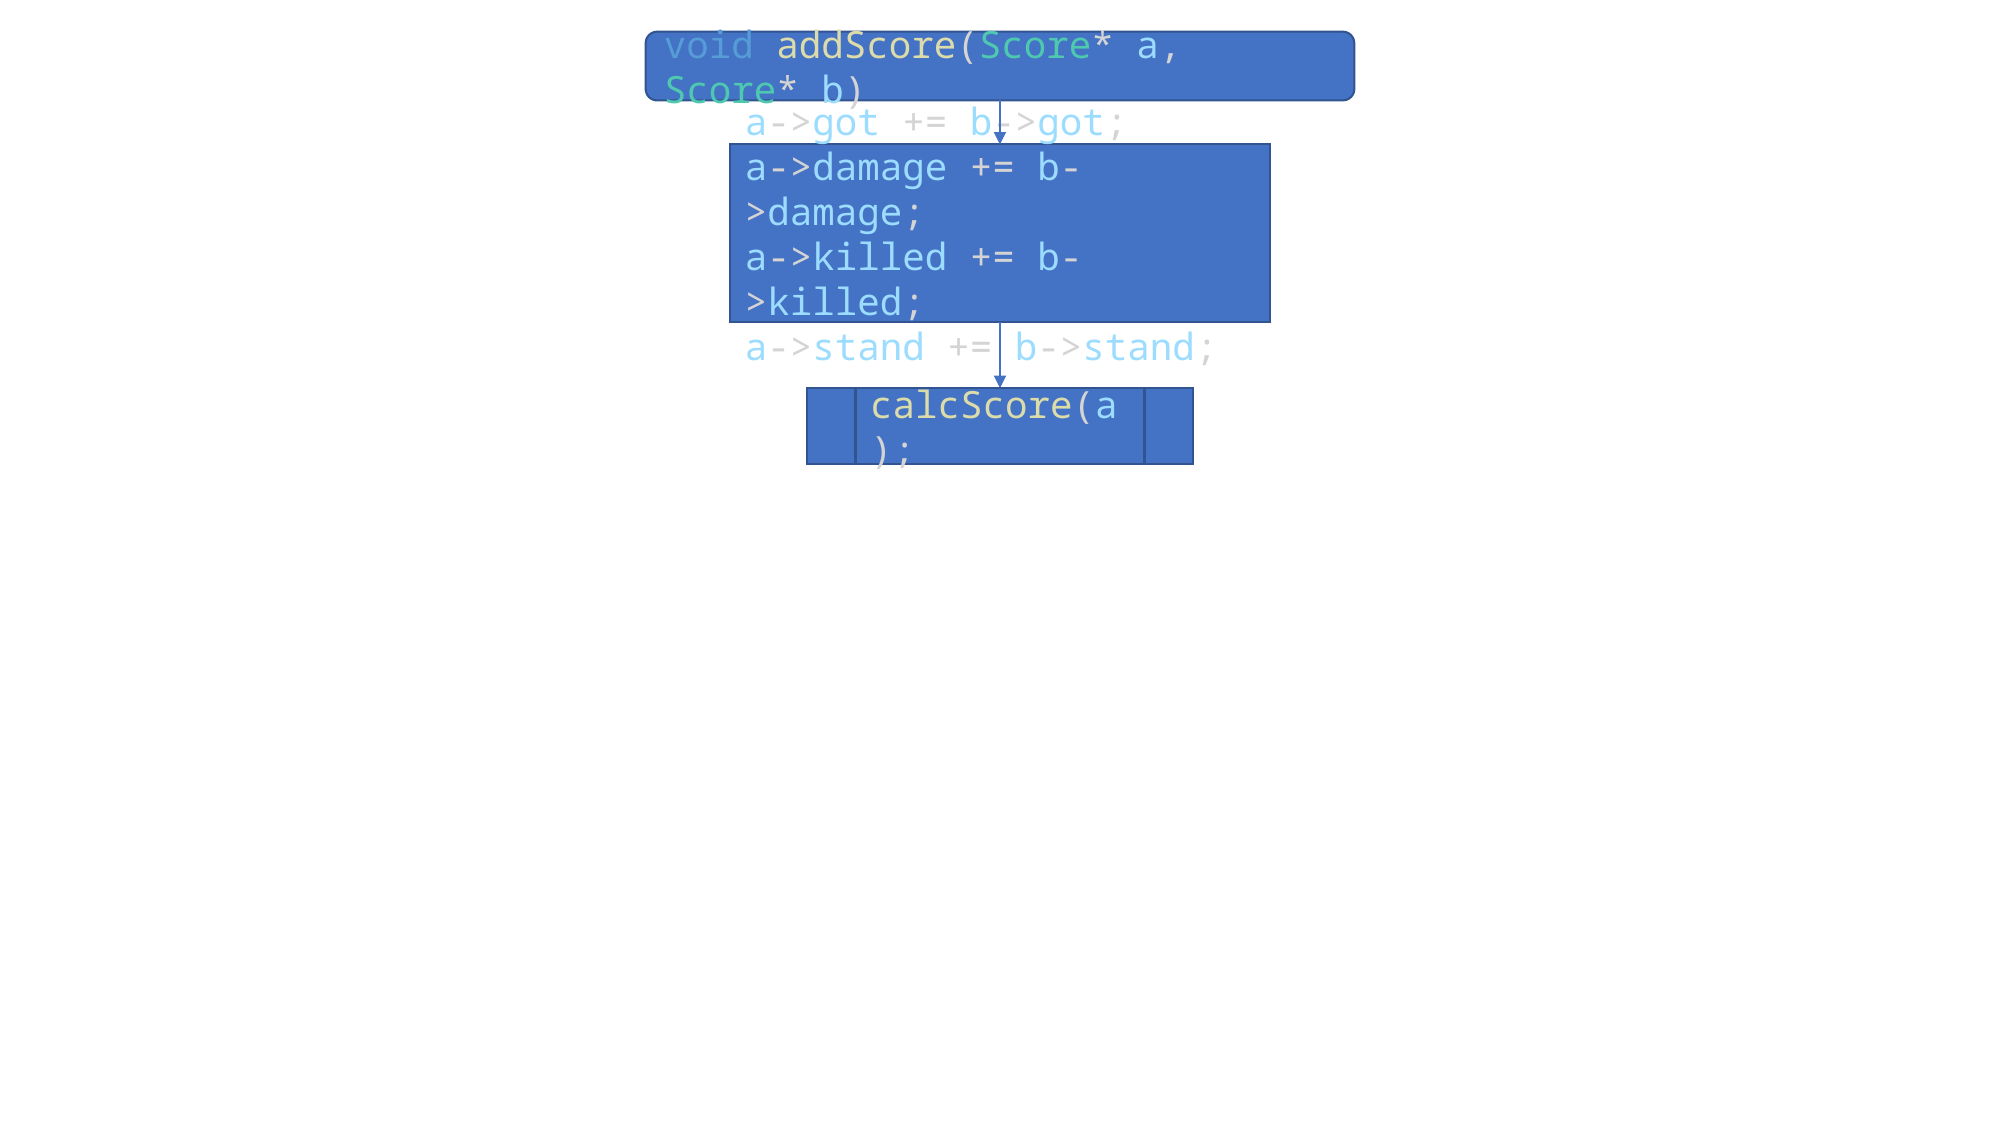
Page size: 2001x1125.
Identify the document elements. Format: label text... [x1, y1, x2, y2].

text_box void addScore(Score* a, Score* b) [644, 30, 1356, 102]
text_box calcScore(a); [806, 387, 1194, 465]
text_box a->got += b->got; a->damage += b->damage; a->killed += b->killed; a->stand += b->stand; [729, 143, 1271, 323]
